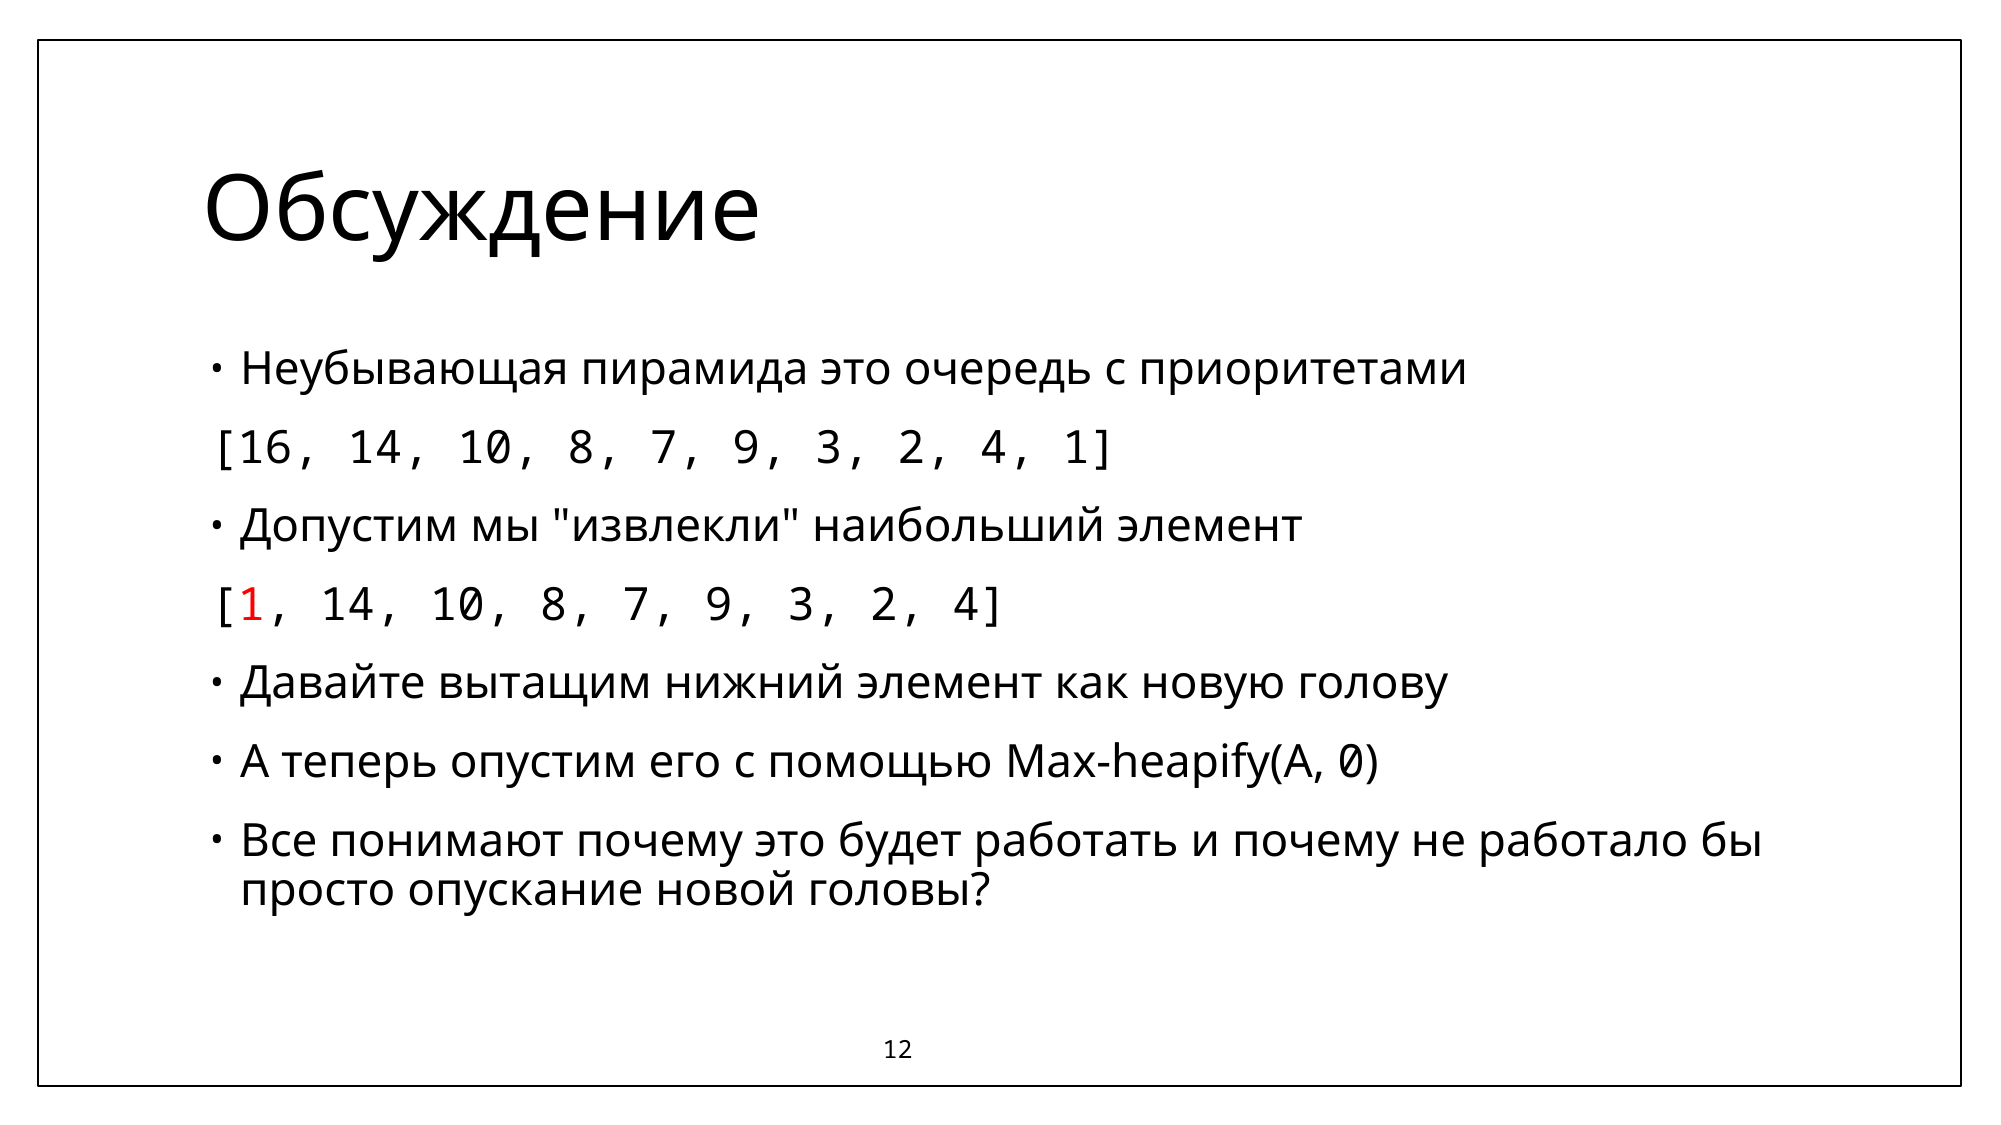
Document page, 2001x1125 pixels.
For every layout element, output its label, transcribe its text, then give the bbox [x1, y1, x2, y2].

title Обсуждение [187, 99, 1808, 323]
list Неубывающая пирамида это очередь с приоритетами [16, 14, 10, 8, 7, 9, 3, 2, 4, 1] Допустим мы "извлекли" наибольший элемент [1, 14, 10, 8, 7, 9, 3, 2, 4] Давайте вытащим нижний элемент как новую голову А теперь опустим его с помощью Max-heapify(A, 0) Все понимают почему это будет работать и почему не работало бы просто опускание новой головы? [187, 337, 1808, 1000]
slide_number 12 [647, 1020, 928, 1081]
